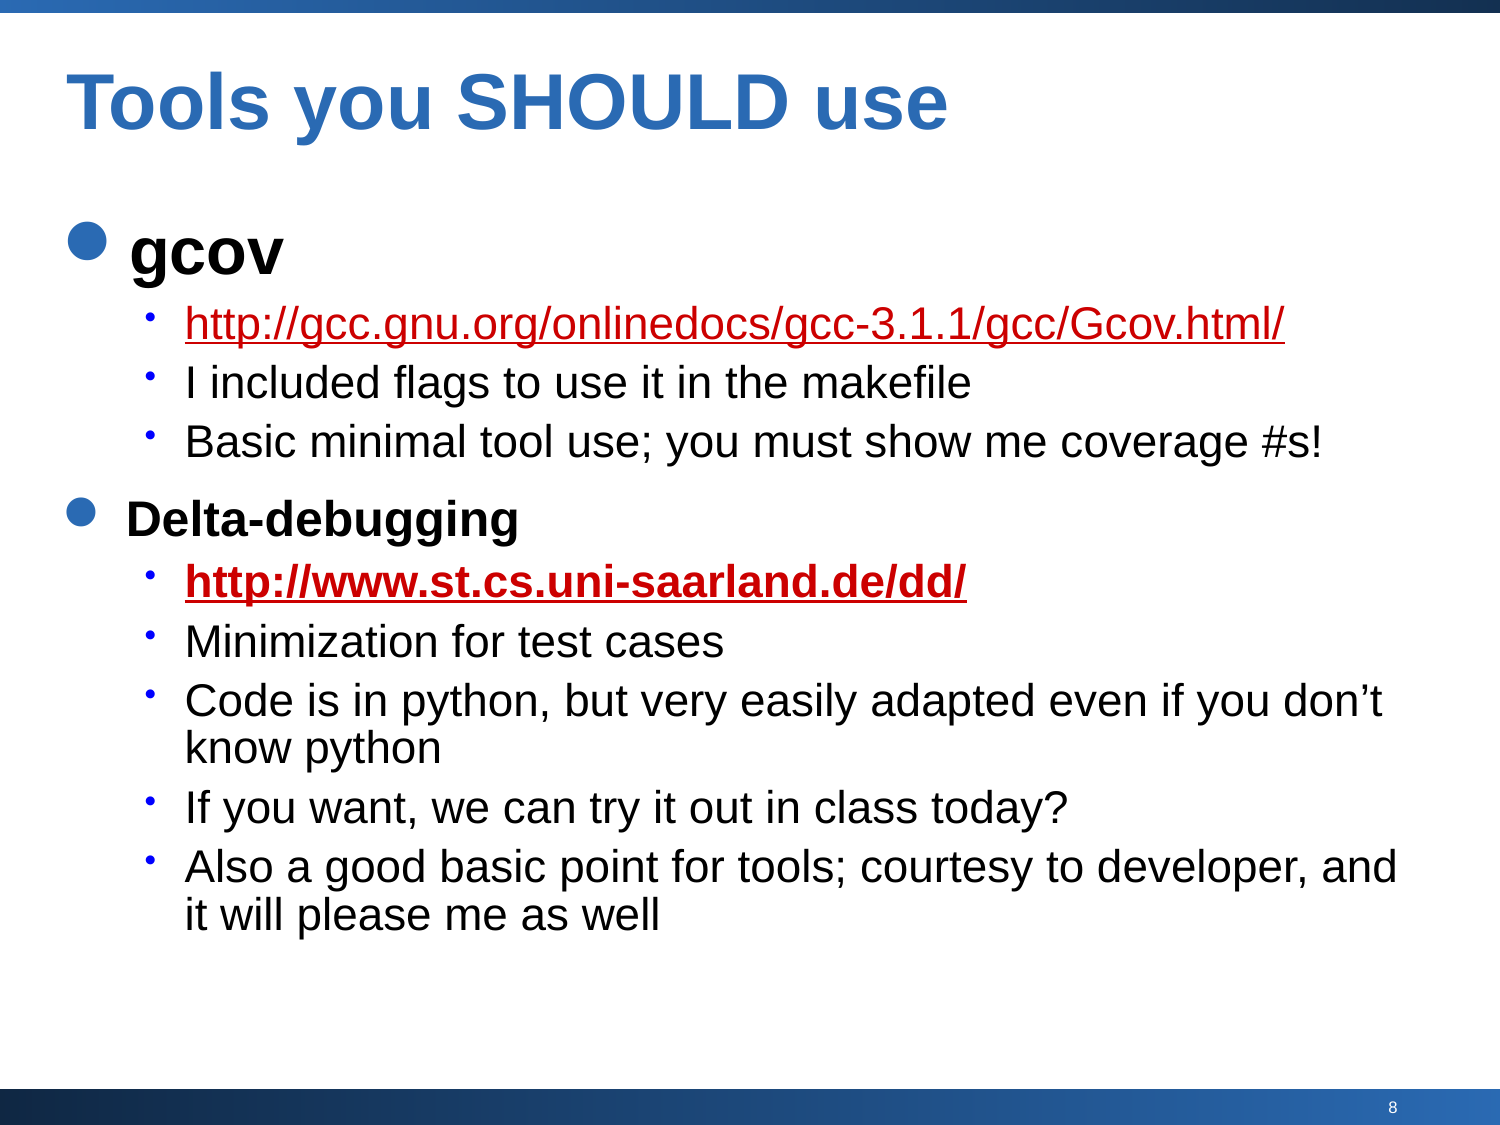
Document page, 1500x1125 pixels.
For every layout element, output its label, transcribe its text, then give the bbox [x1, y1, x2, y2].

list gcov http://gcc.gnu.org/onlinedocs/gcc-3.1.1/gcc/Gcov.html/ I included flags to use it in the makefile Basic minimal tool use; you must show me coverage #s! Delta-debugging http://www.st.cs.uni-saarland.de/dd/ Minimization for test cases Code is in python, but very easily adapted even if you don’t know python If you want, we can try it out in class today? Also a good basic point for tools; courtesy to developer, and it will please me as well [47, 207, 1438, 1071]
title Tools you SHOULD use [66, 40, 1497, 169]
